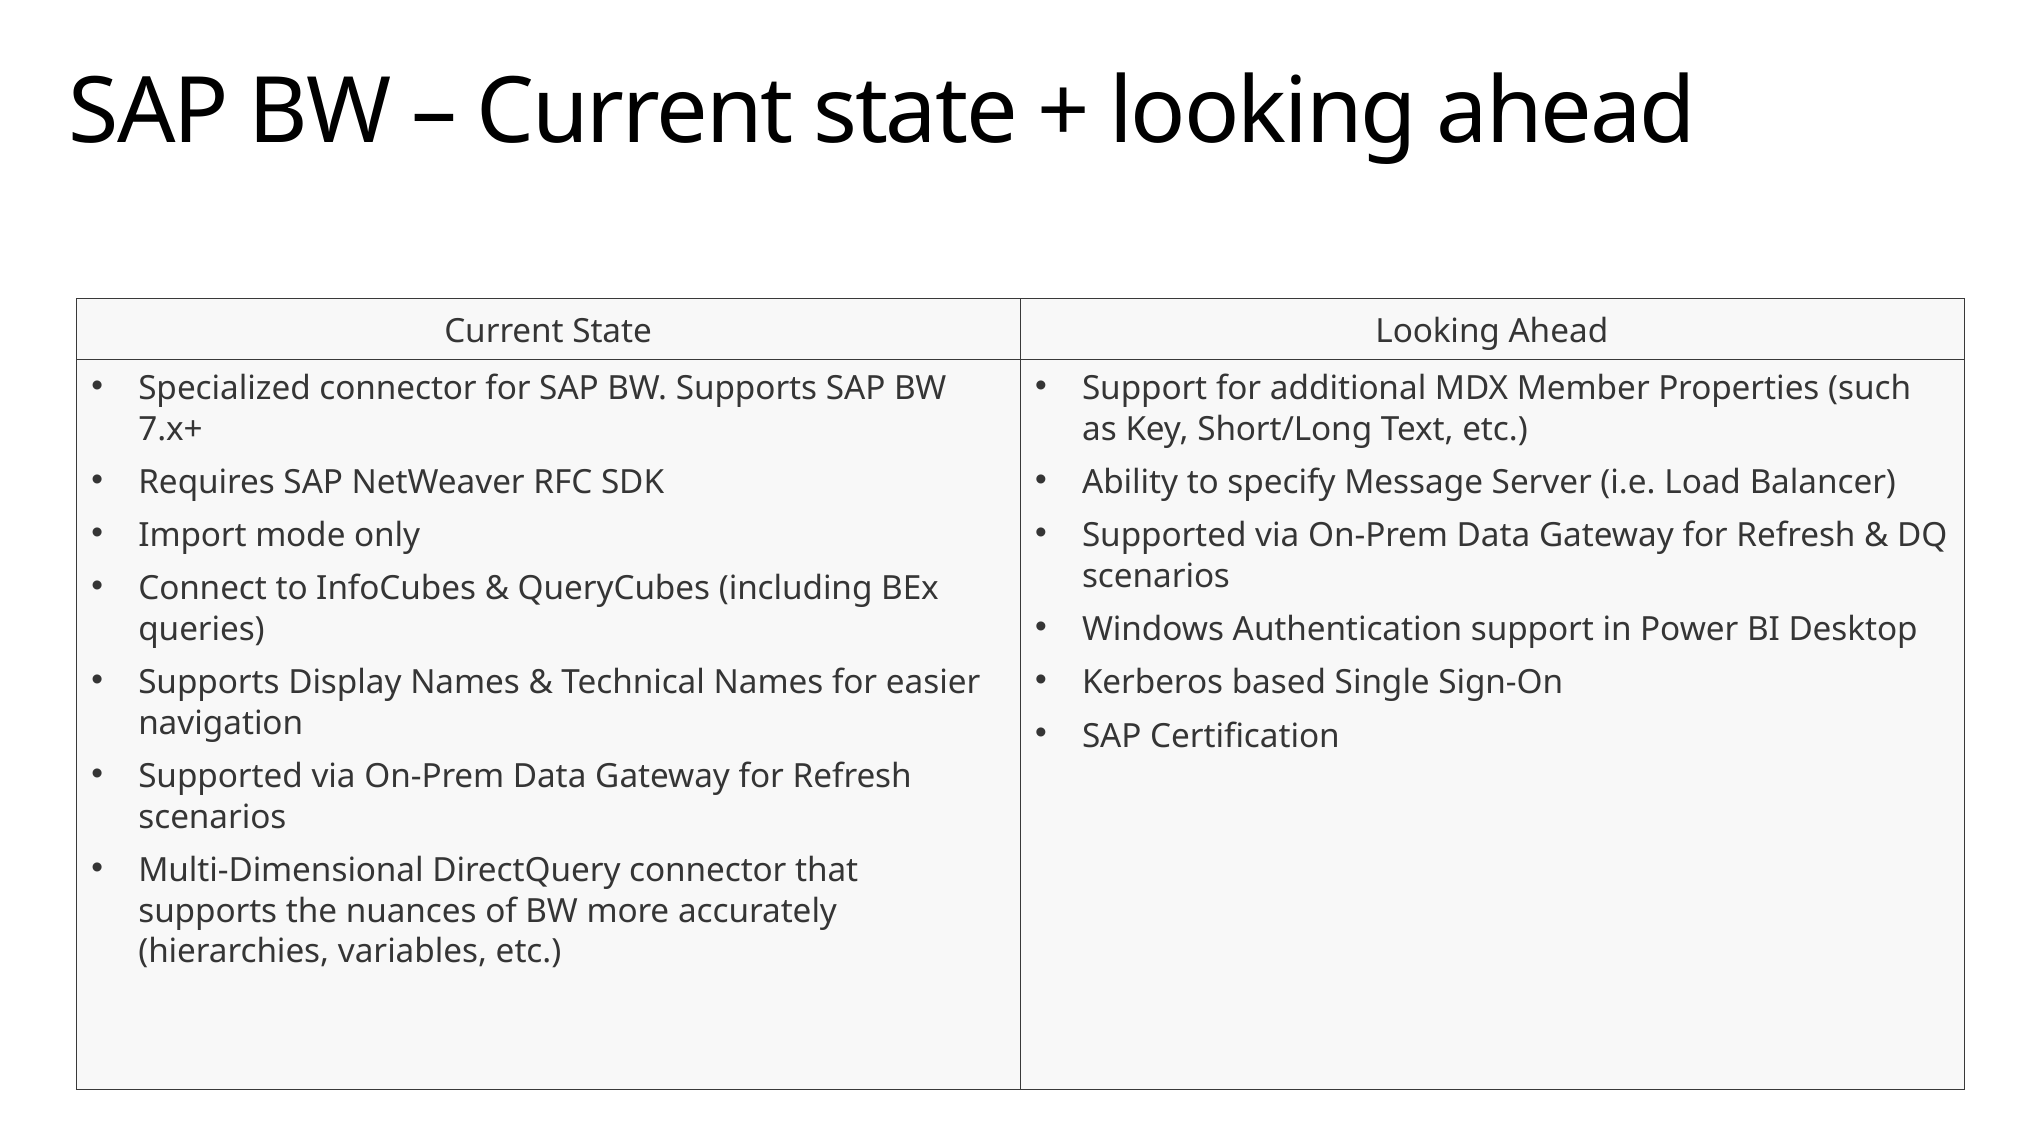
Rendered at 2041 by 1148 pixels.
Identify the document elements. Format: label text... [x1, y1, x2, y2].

table_cell Support for additional MDX Member Properties (such as Key, Short/Long Text, etc.) Ability to specify Message Server (i.e. Load Balancer) Supported via On-Prem Data Gateway for Refresh & DQ scenarios Windows Authentication support in Power BI Desktop Kerberos based Single Sign-On SAP Certification [1021, 360, 1964, 1089]
table_header Current State [77, 299, 1020, 359]
table_cell Specialized connector for SAP BW. Supports SAP BW 7.x+ Requires SAP NetWeaver RFC SDK Import mode only Connect to InfoCubes & QueryCubes (including BEx queries) Supports Display Names & Technical Names for easier navigation Supported via On-Prem Data Gateway for Refresh scenarios Multi-Dimensional DirectQuery connector that supports the nuances of BW more accurately (hierarchies, variables, etc.) [77, 360, 1020, 1089]
table_header Looking Ahead [1021, 299, 1964, 359]
title SAP BW – Current state + looking ahead [45, 48, 1996, 199]
